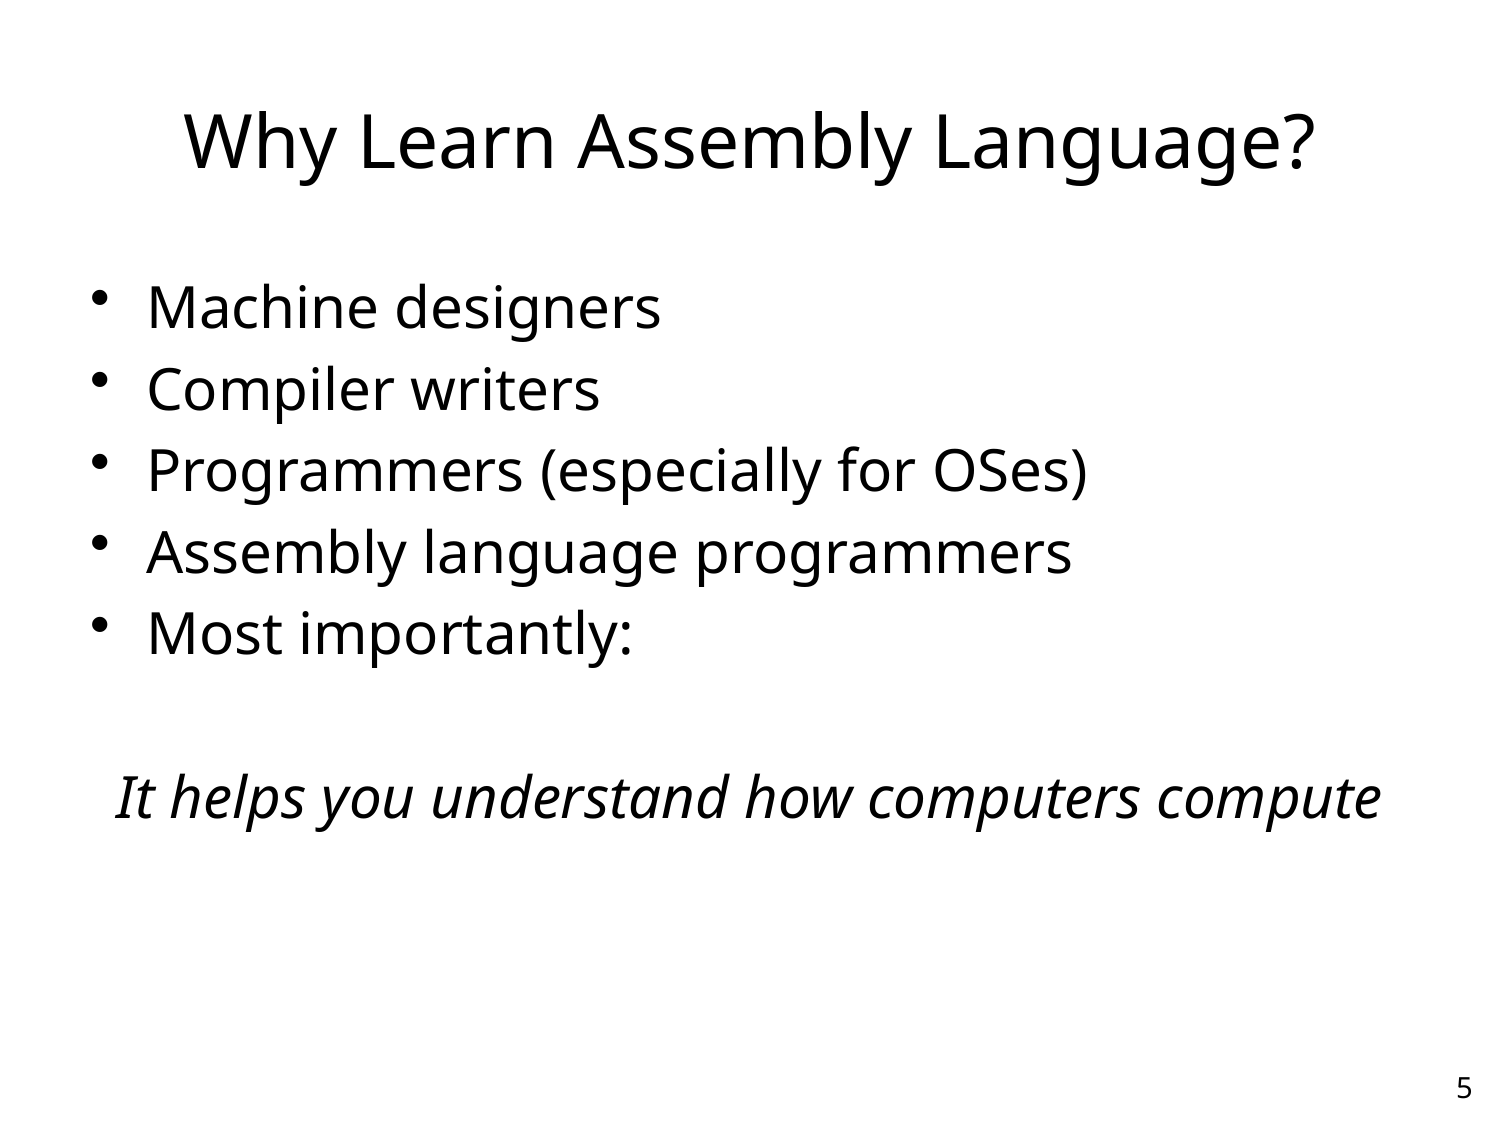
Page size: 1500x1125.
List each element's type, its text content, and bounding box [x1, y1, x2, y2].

title Why Learn Assembly Language? [74, 44, 1426, 233]
list Machine designers Compiler writers Programmers (especially for OSes) Assembly language programmers Most importantly: It helps you understand how computers compute [74, 262, 1426, 1076]
